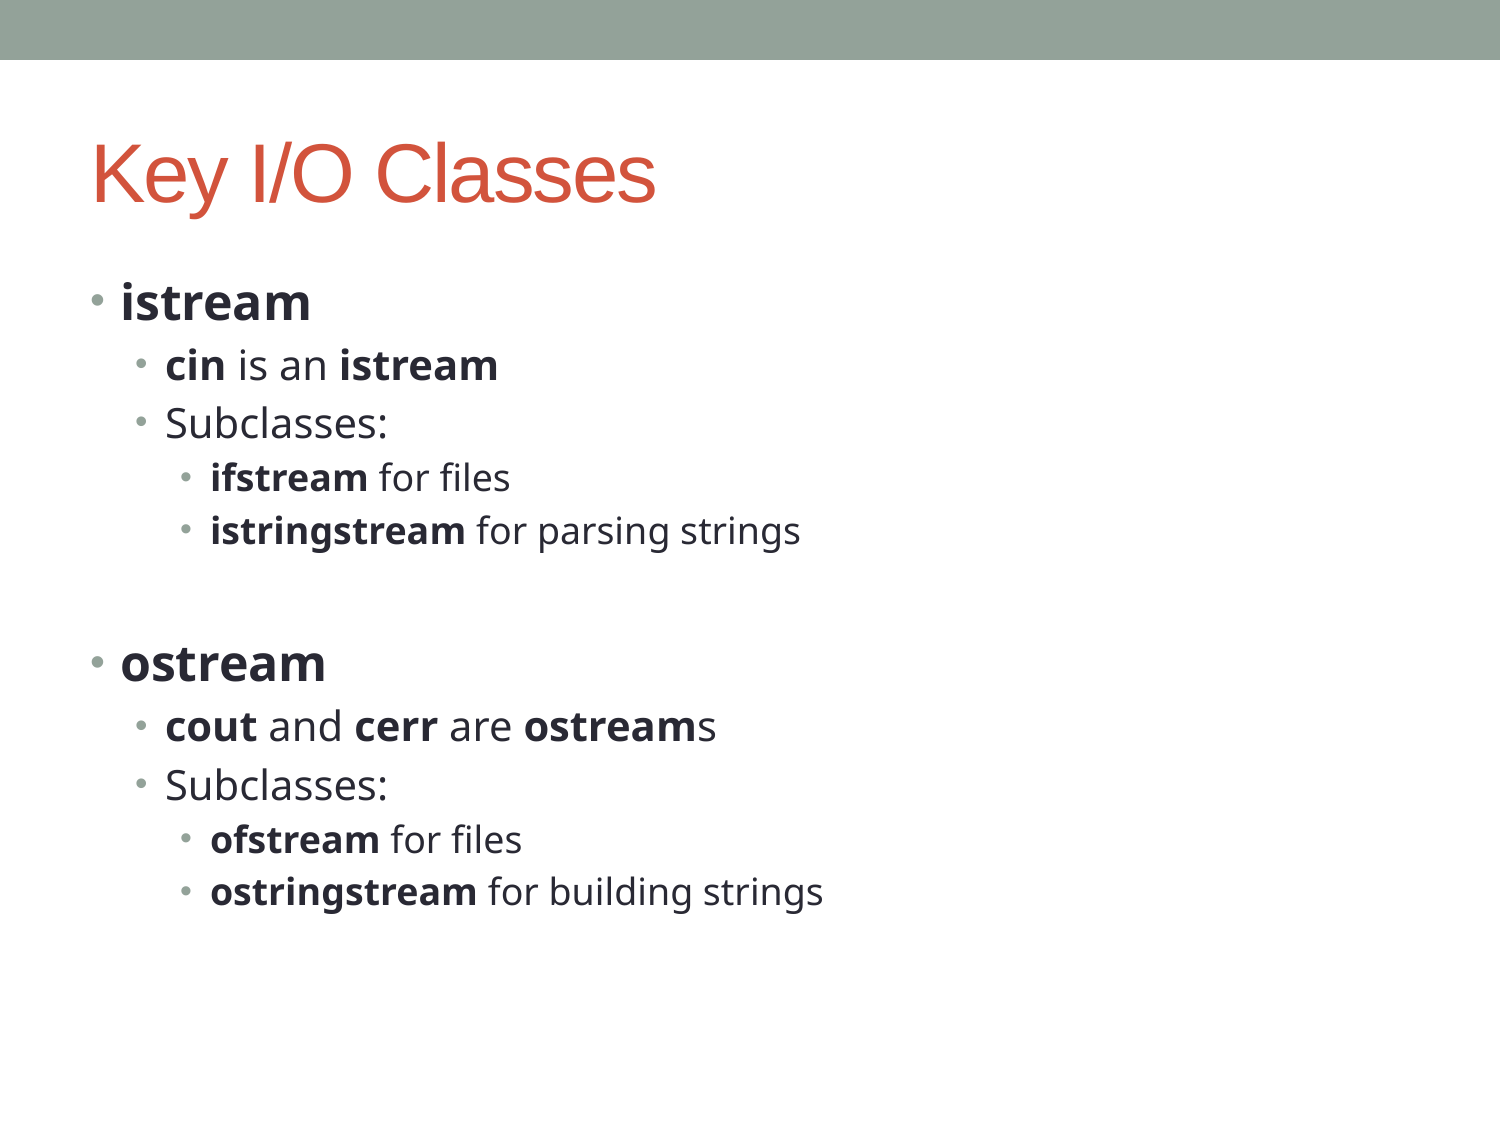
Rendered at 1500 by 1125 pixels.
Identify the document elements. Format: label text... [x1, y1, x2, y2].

title Key I/O Classes [75, 87, 1425, 250]
list istream cin is an istream Subclasses: ifstream for files istringstream for parsing strings ostream cout and cerr are ostreams Subclasses: ofstream for files ostringstream for building strings [75, 262, 1425, 1063]
